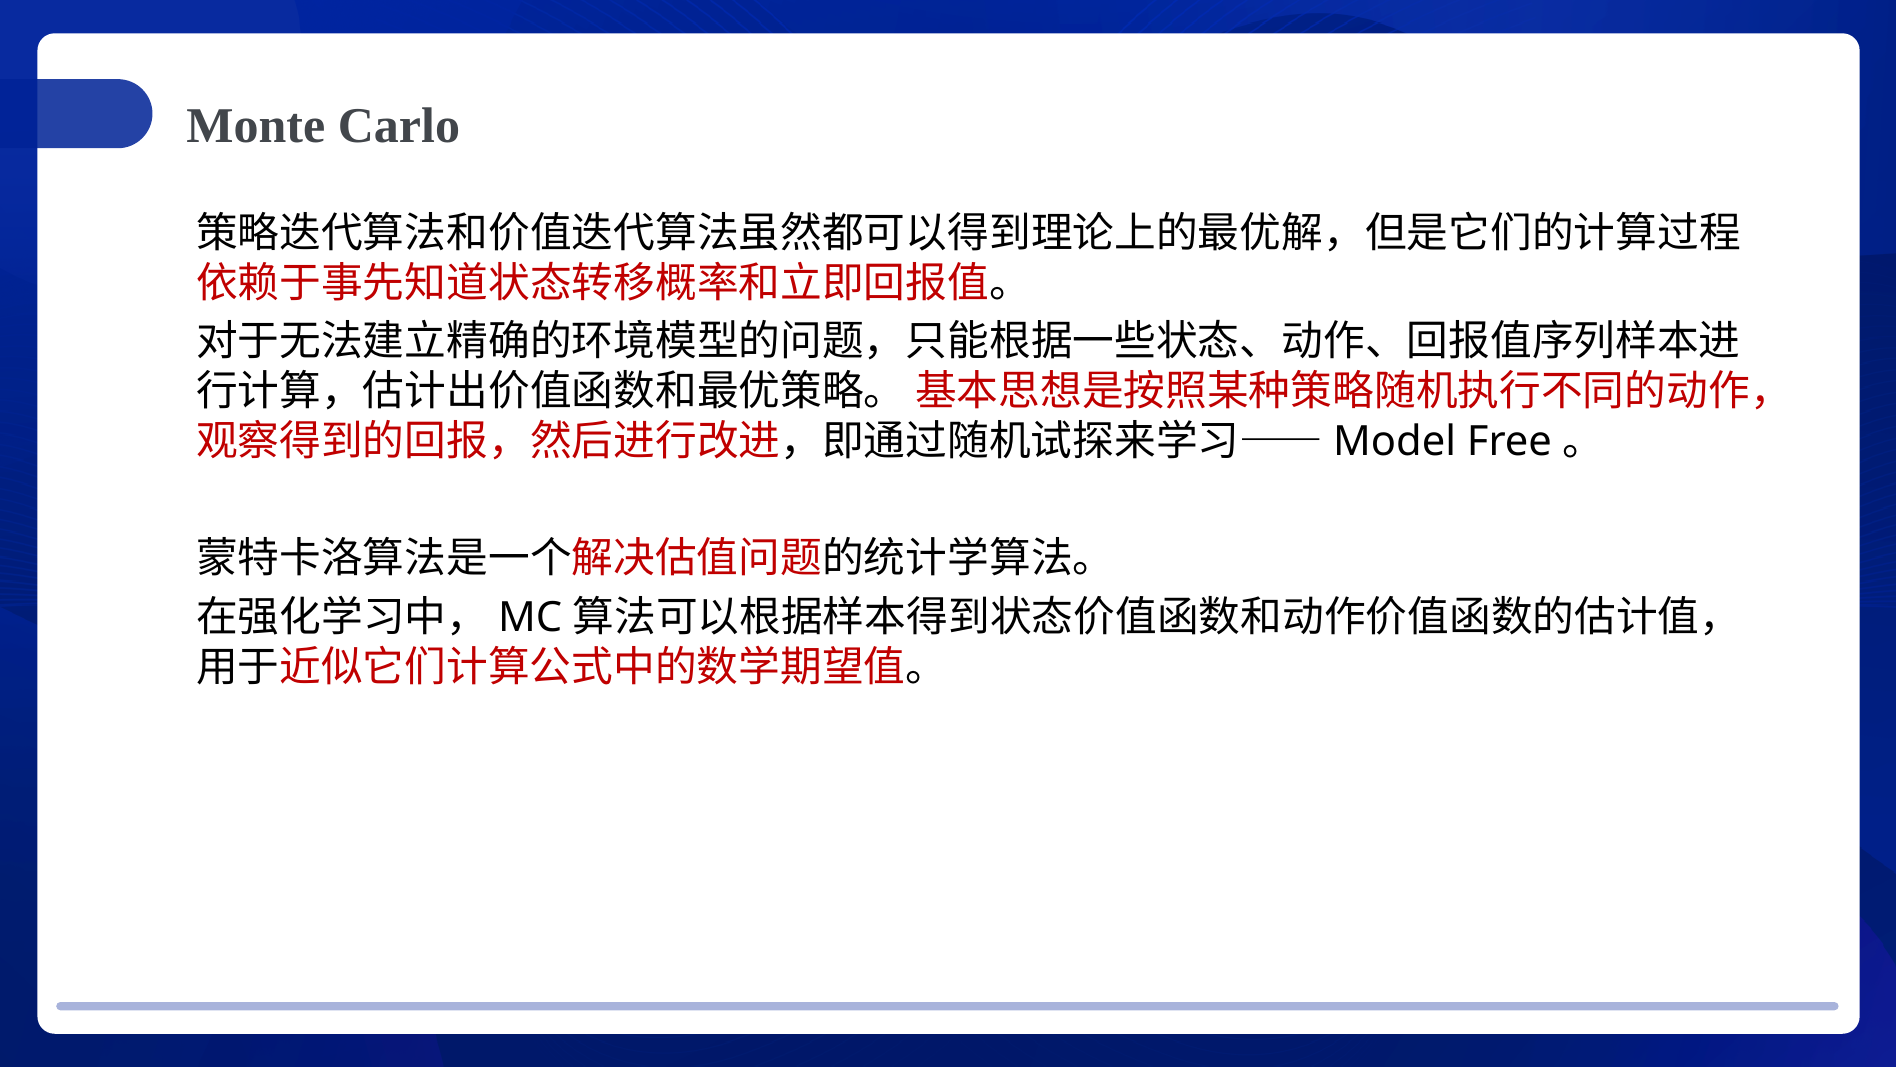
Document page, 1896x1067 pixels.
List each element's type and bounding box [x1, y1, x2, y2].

text_box [0, 33, 1860, 1034]
picture [0, 0, 1896, 1067]
